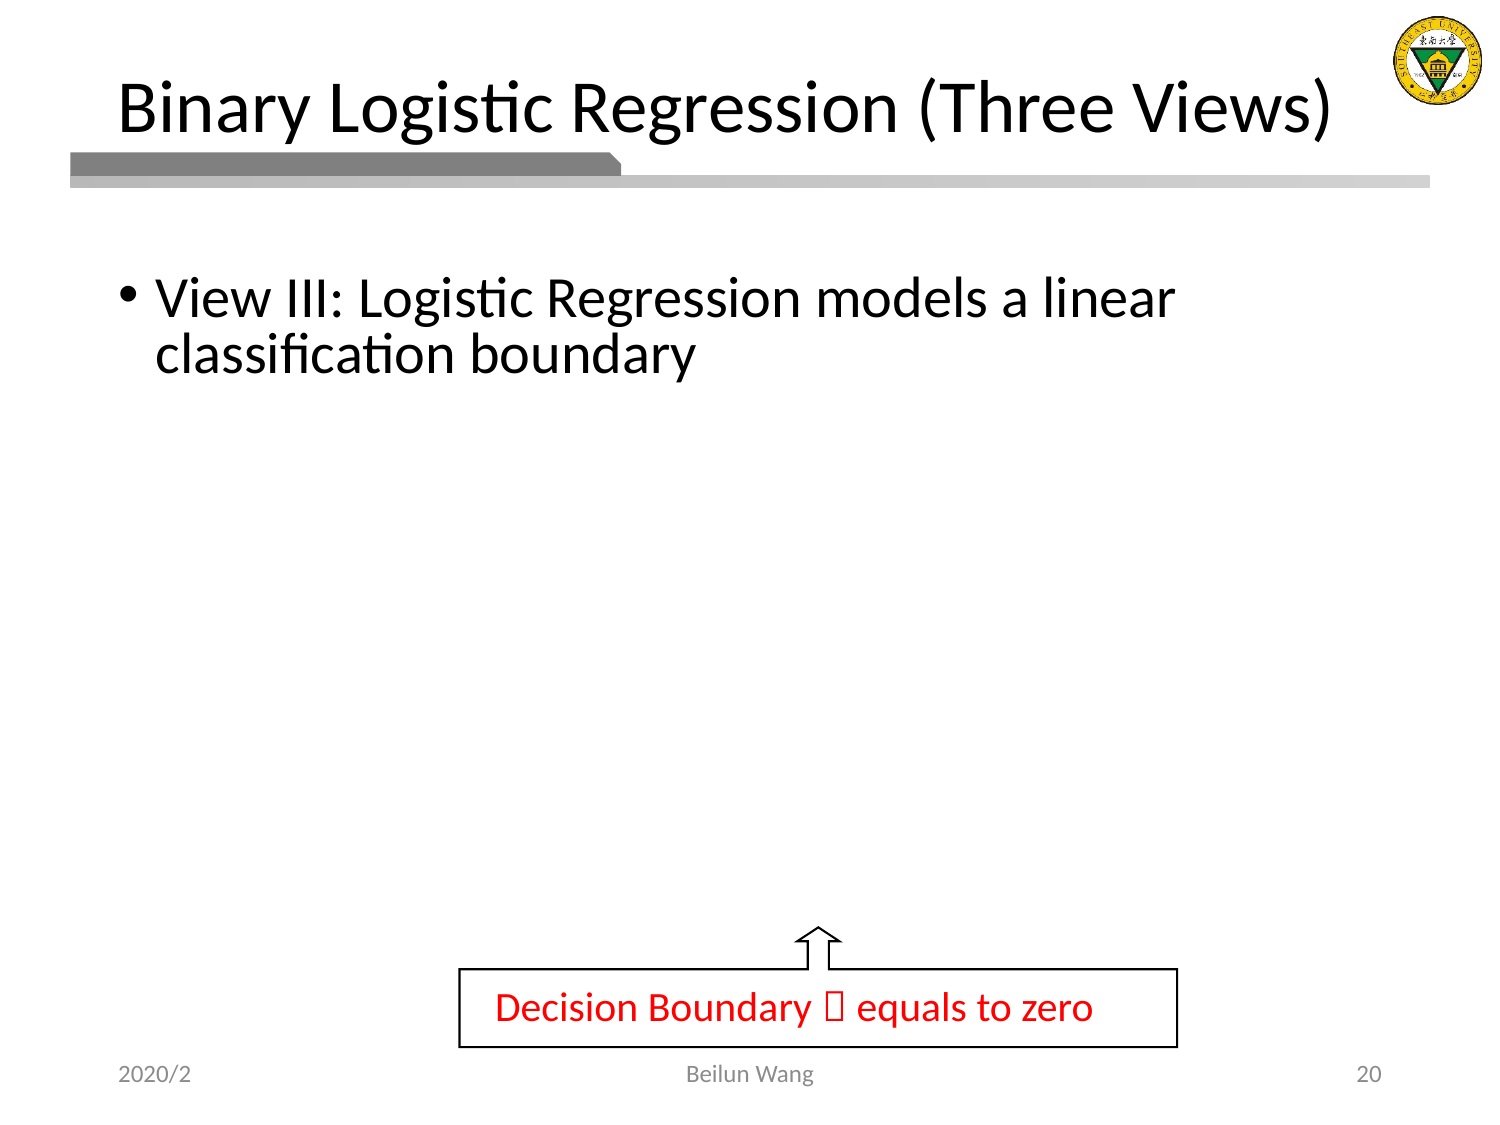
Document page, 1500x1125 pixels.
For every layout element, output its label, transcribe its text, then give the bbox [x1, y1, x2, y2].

list View III: Logistic Regression models a linear classification boundary [103, 264, 1397, 1014]
picture [1393, 16, 1482, 105]
footer Beilun Wang [496, 1049, 1004, 1103]
title Binary Logistic Regression (Three Views) [103, 59, 1361, 156]
slide_number 20 [1059, 1042, 1397, 1103]
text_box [459, 927, 1178, 1048]
slide_number 2020/2 [103, 1042, 441, 1103]
